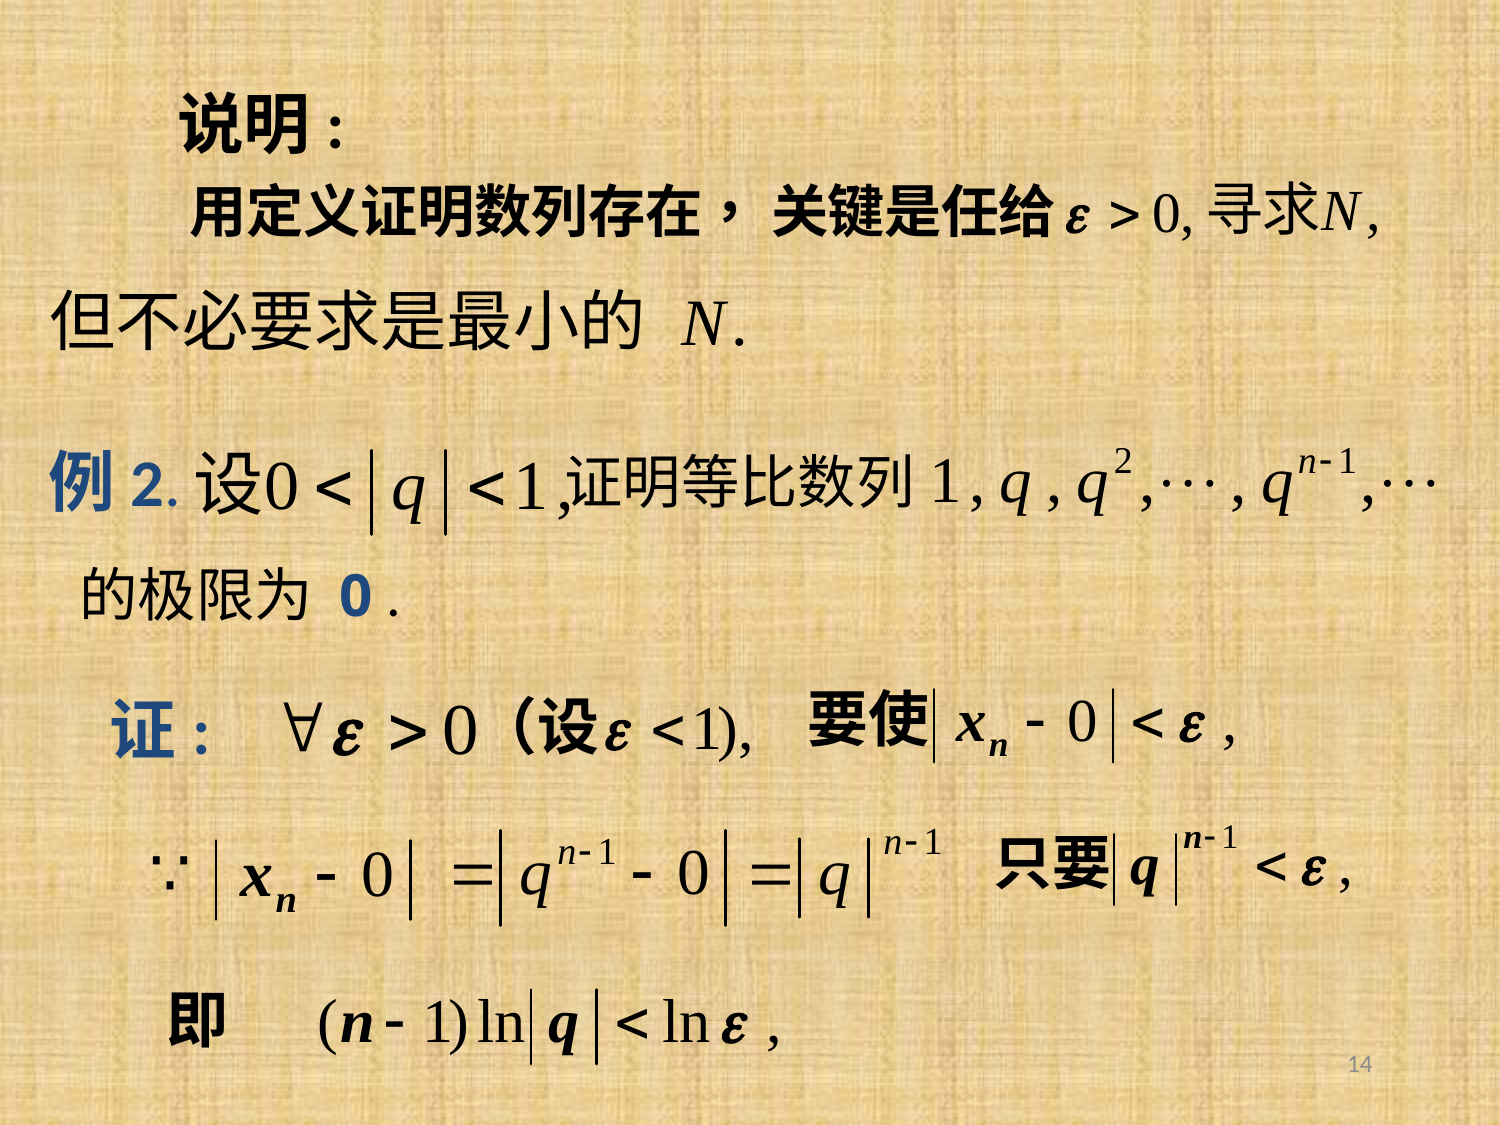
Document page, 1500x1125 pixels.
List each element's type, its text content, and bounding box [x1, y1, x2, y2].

text_box 的极限为 0 . [65, 550, 417, 636]
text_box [799, 674, 1247, 777]
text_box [149, 824, 426, 936]
text_box 证: [94, 680, 226, 776]
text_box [926, 432, 1453, 531]
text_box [499, 687, 763, 776]
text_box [262, 687, 494, 785]
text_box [186, 433, 585, 551]
text_box 例2. [33, 432, 187, 528]
slide_number 14 [1074, 1025, 1388, 1100]
text_box 说明: [162, 74, 400, 170]
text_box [437, 812, 951, 939]
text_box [182, 174, 1196, 257]
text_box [162, 974, 791, 1079]
text_box 证明等比数列 [588, 437, 921, 523]
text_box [985, 810, 1365, 919]
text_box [40, 278, 759, 373]
picture [0, 0, 1500, 1125]
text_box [1198, 172, 1388, 251]
